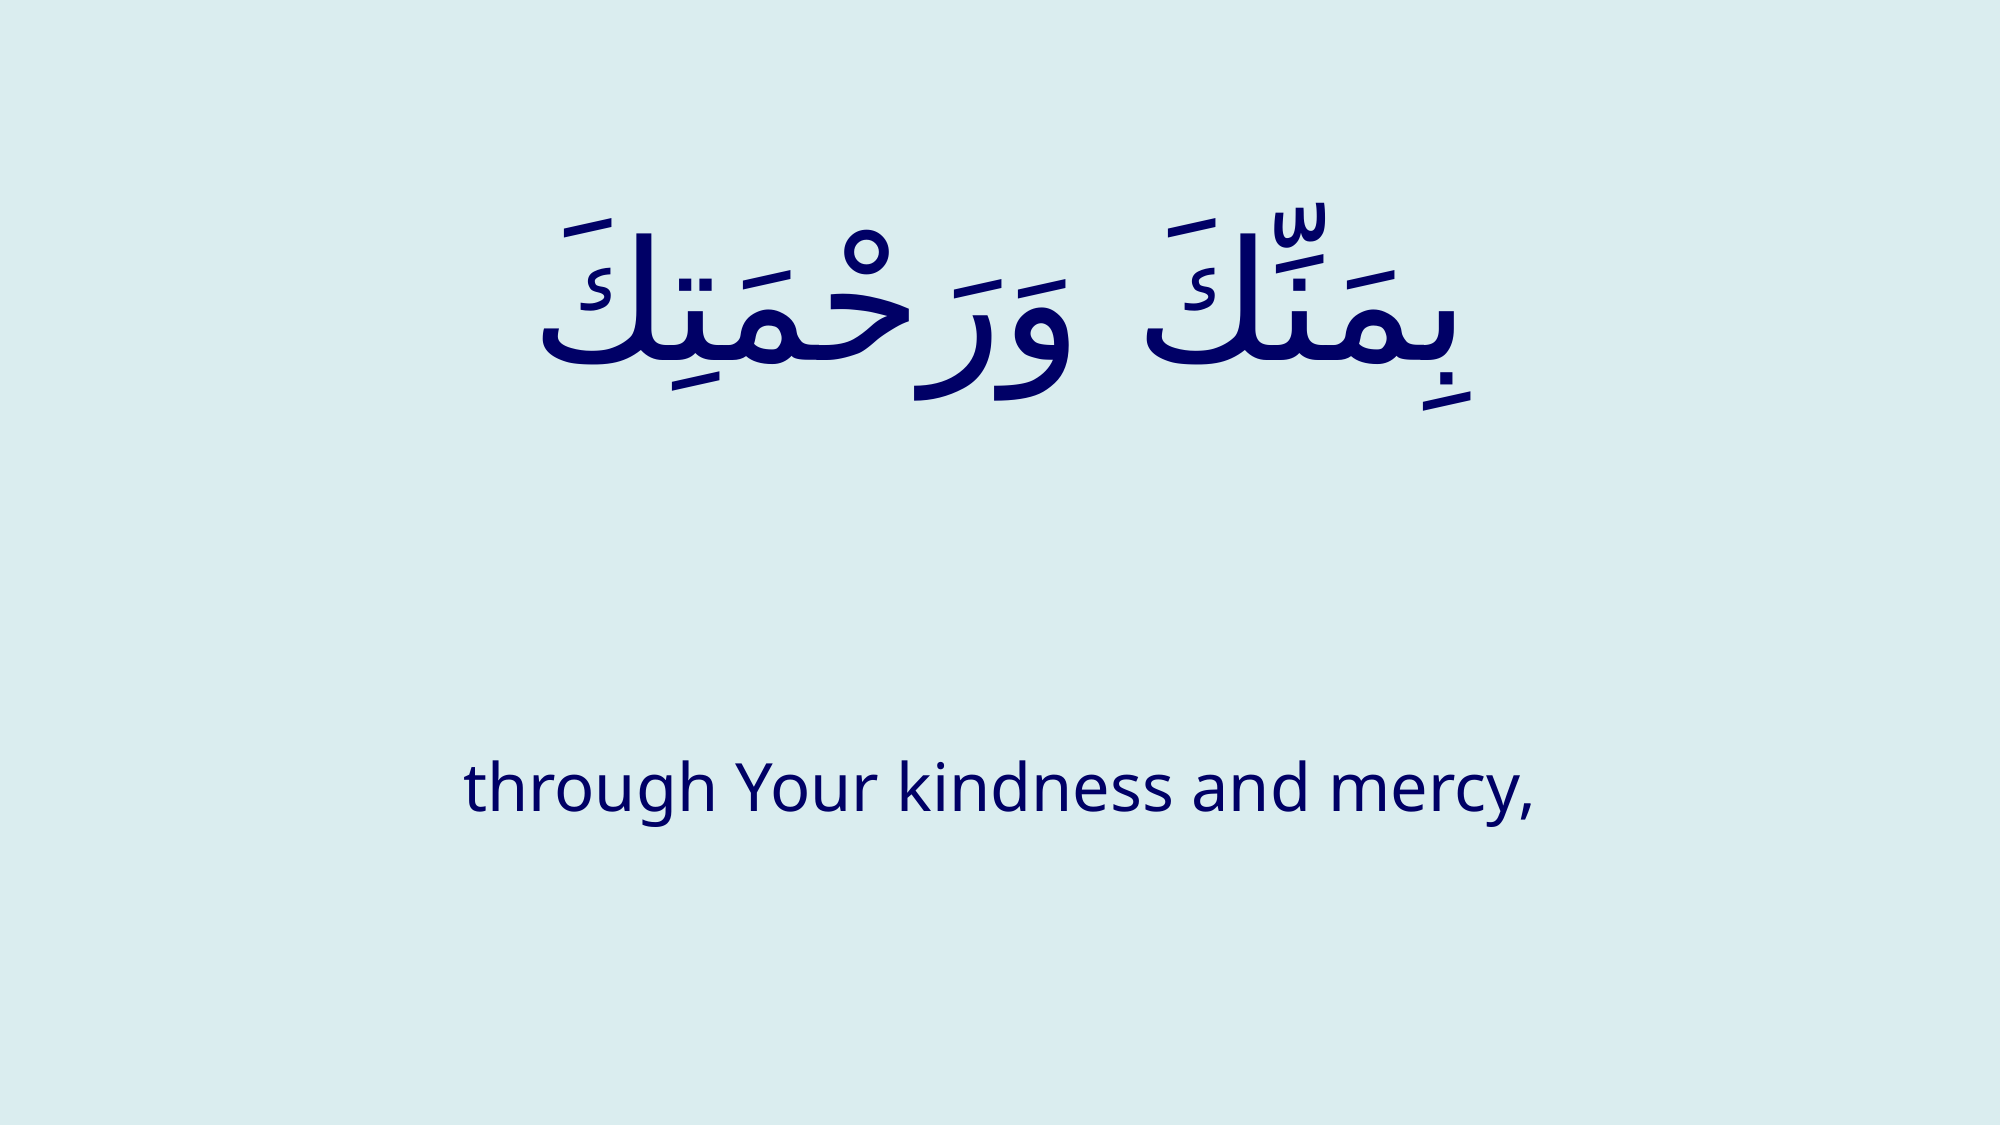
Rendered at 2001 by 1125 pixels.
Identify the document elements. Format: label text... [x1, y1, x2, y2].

list through Your kindness and mercy, [356, 737, 1644, 1050]
title بِمَنِّكَ وَرَحْمَتِكَ [0, 200, 2000, 388]
